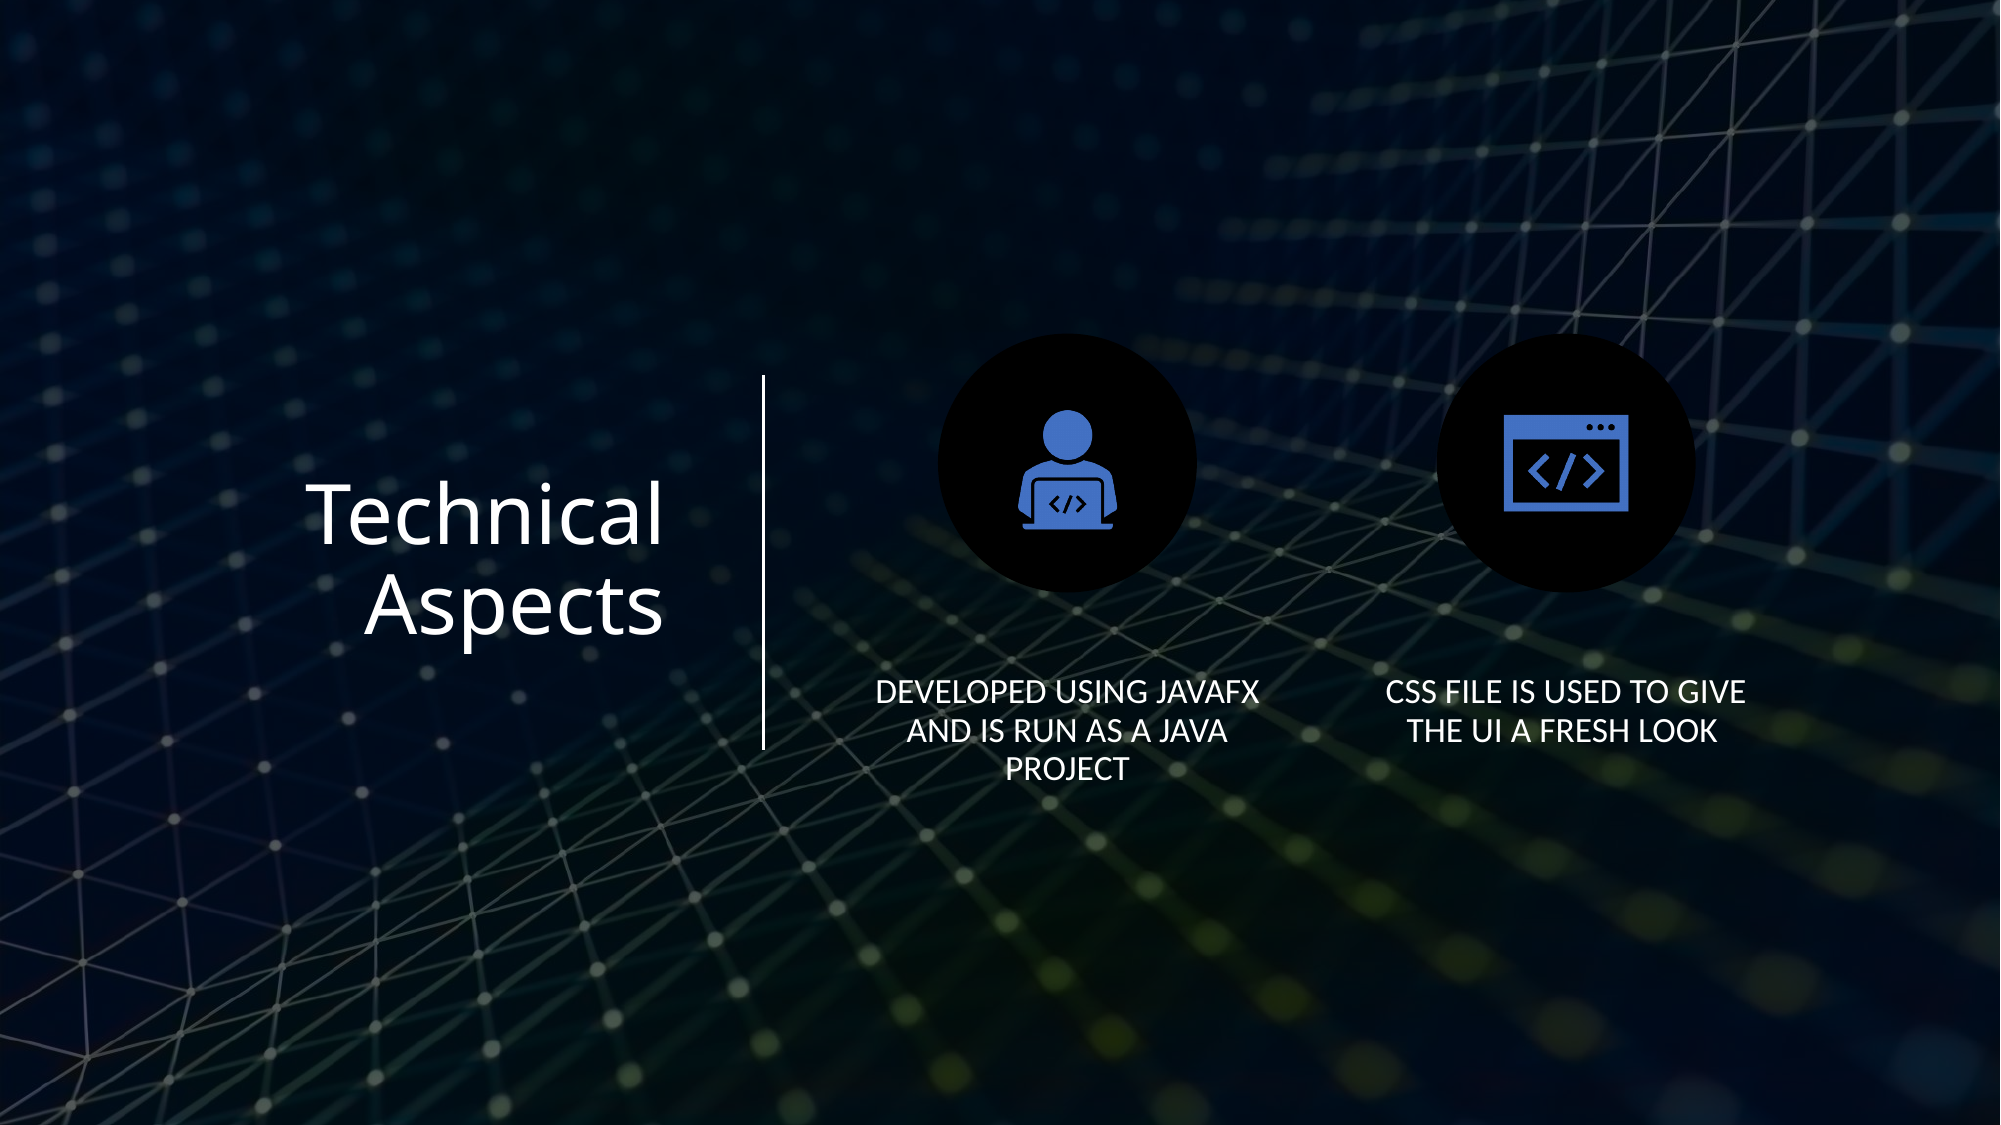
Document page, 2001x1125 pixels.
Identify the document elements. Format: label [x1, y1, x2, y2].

picture [0, 0, 2000, 1125]
list [845, 174, 1788, 951]
